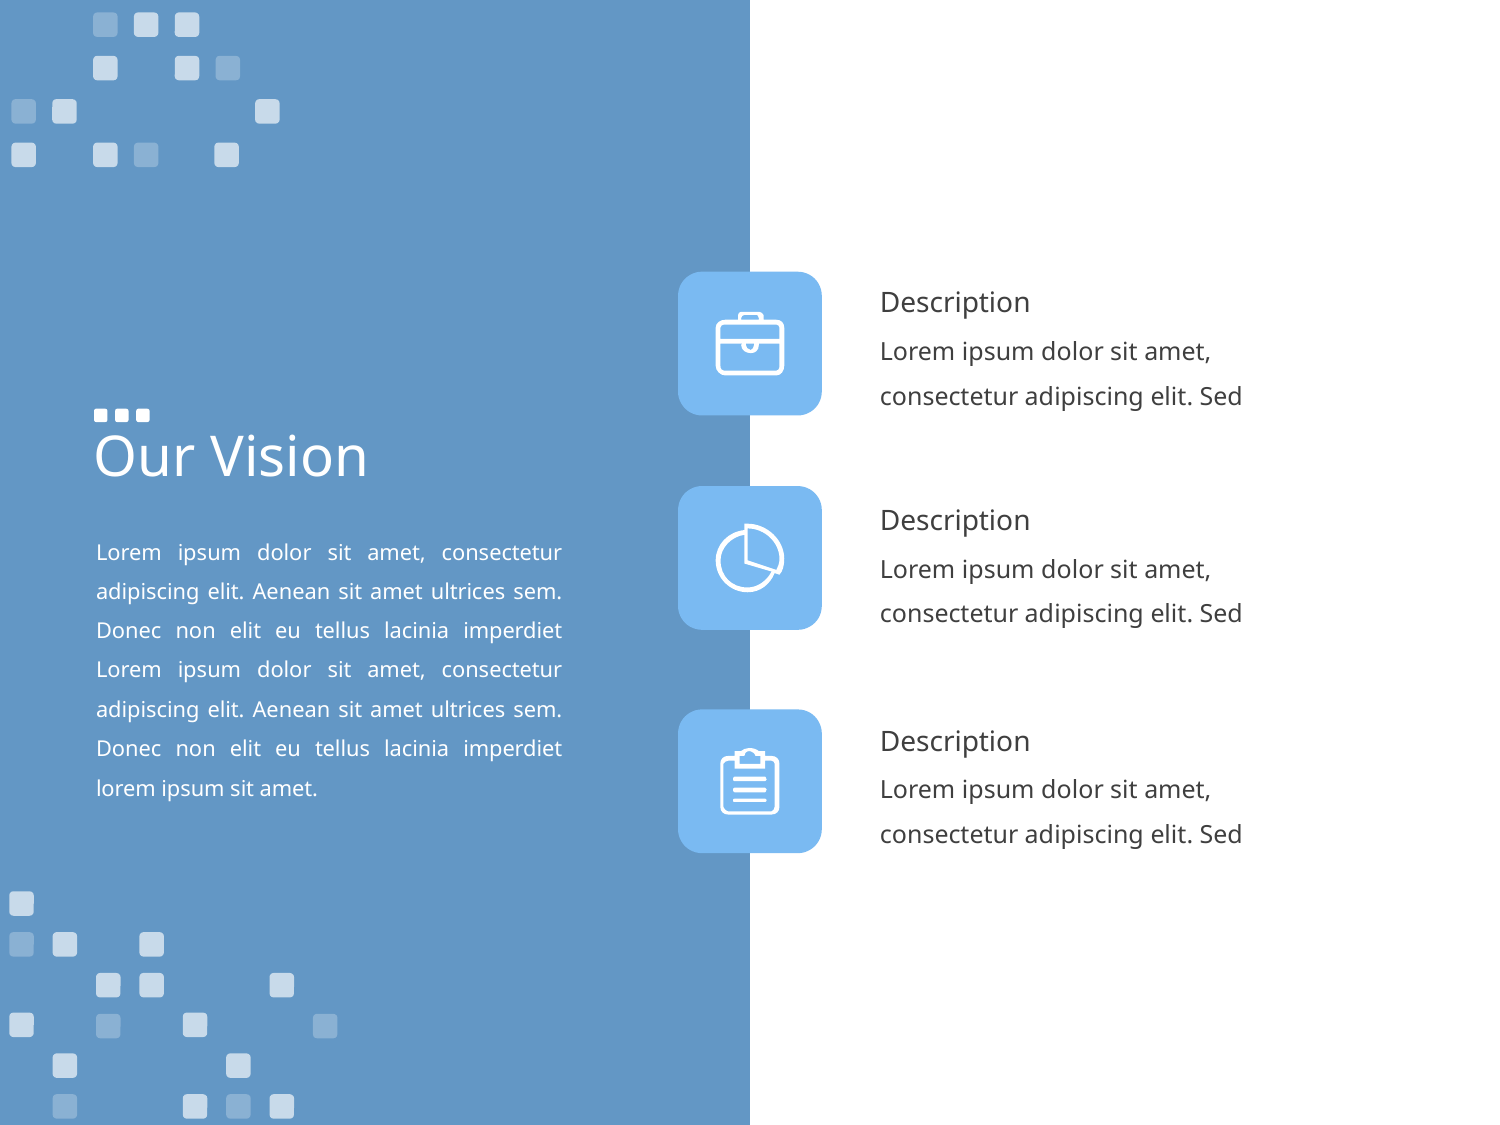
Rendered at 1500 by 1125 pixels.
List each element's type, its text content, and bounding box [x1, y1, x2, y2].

text_box [750, 708, 823, 855]
text_box Lorem ipsum dolor sit amet, consectetur adipiscing elit. Sed [865, 313, 1313, 418]
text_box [94, 408, 150, 423]
text_box Description [865, 495, 1130, 544]
picture [0, 1, 750, 1125]
text_box [750, 311, 785, 376]
text_box [750, 270, 823, 417]
title Our Vision [750, 333, 1373, 583]
text_box Description [865, 277, 1130, 326]
text_box Description [865, 715, 1130, 764]
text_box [9, 891, 338, 1119]
text_box [750, 485, 823, 631]
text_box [11, 12, 280, 168]
text_box [750, 523, 785, 593]
text_box [750, 748, 780, 815]
text_box Lorem ipsum dolor sit amet, consectetur adipiscing elit. Sed [865, 530, 1313, 636]
text_box Lorem ipsum dolor sit amet, consectetur adipiscing elit. Sed [865, 751, 1313, 856]
